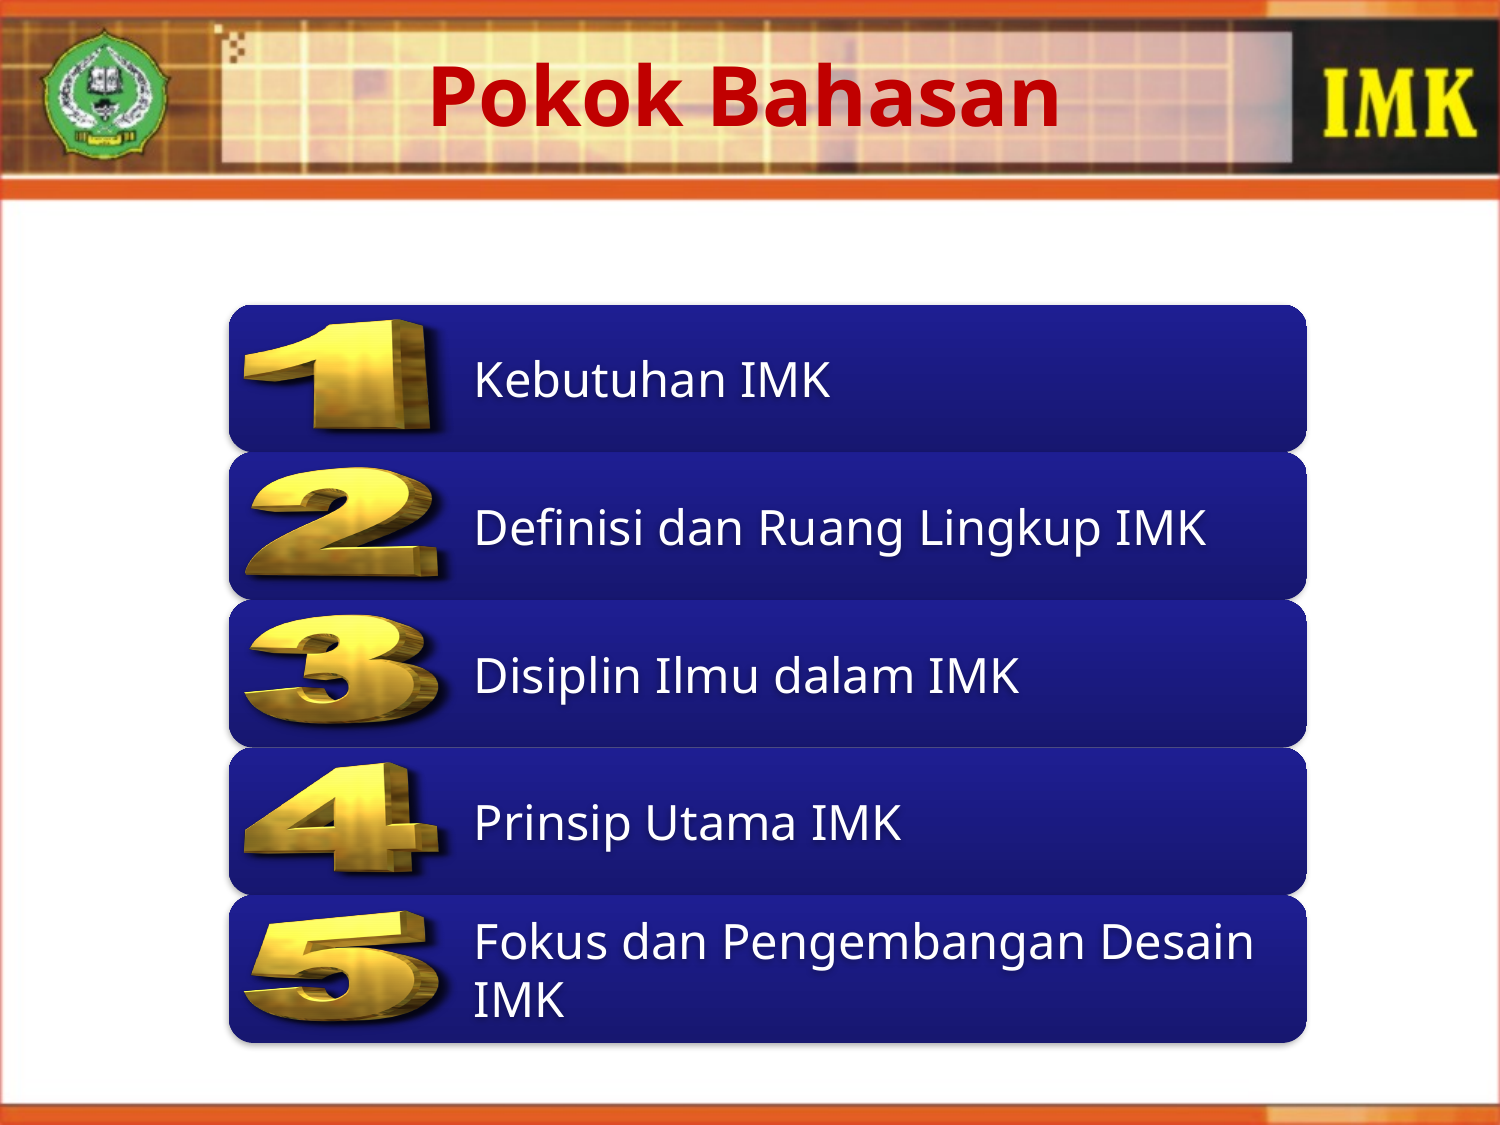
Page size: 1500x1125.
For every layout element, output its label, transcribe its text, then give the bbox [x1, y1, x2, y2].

text_box Pokok Bahasan [411, 36, 1079, 151]
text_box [228, 304, 1308, 1044]
picture [0, 0, 1500, 1125]
